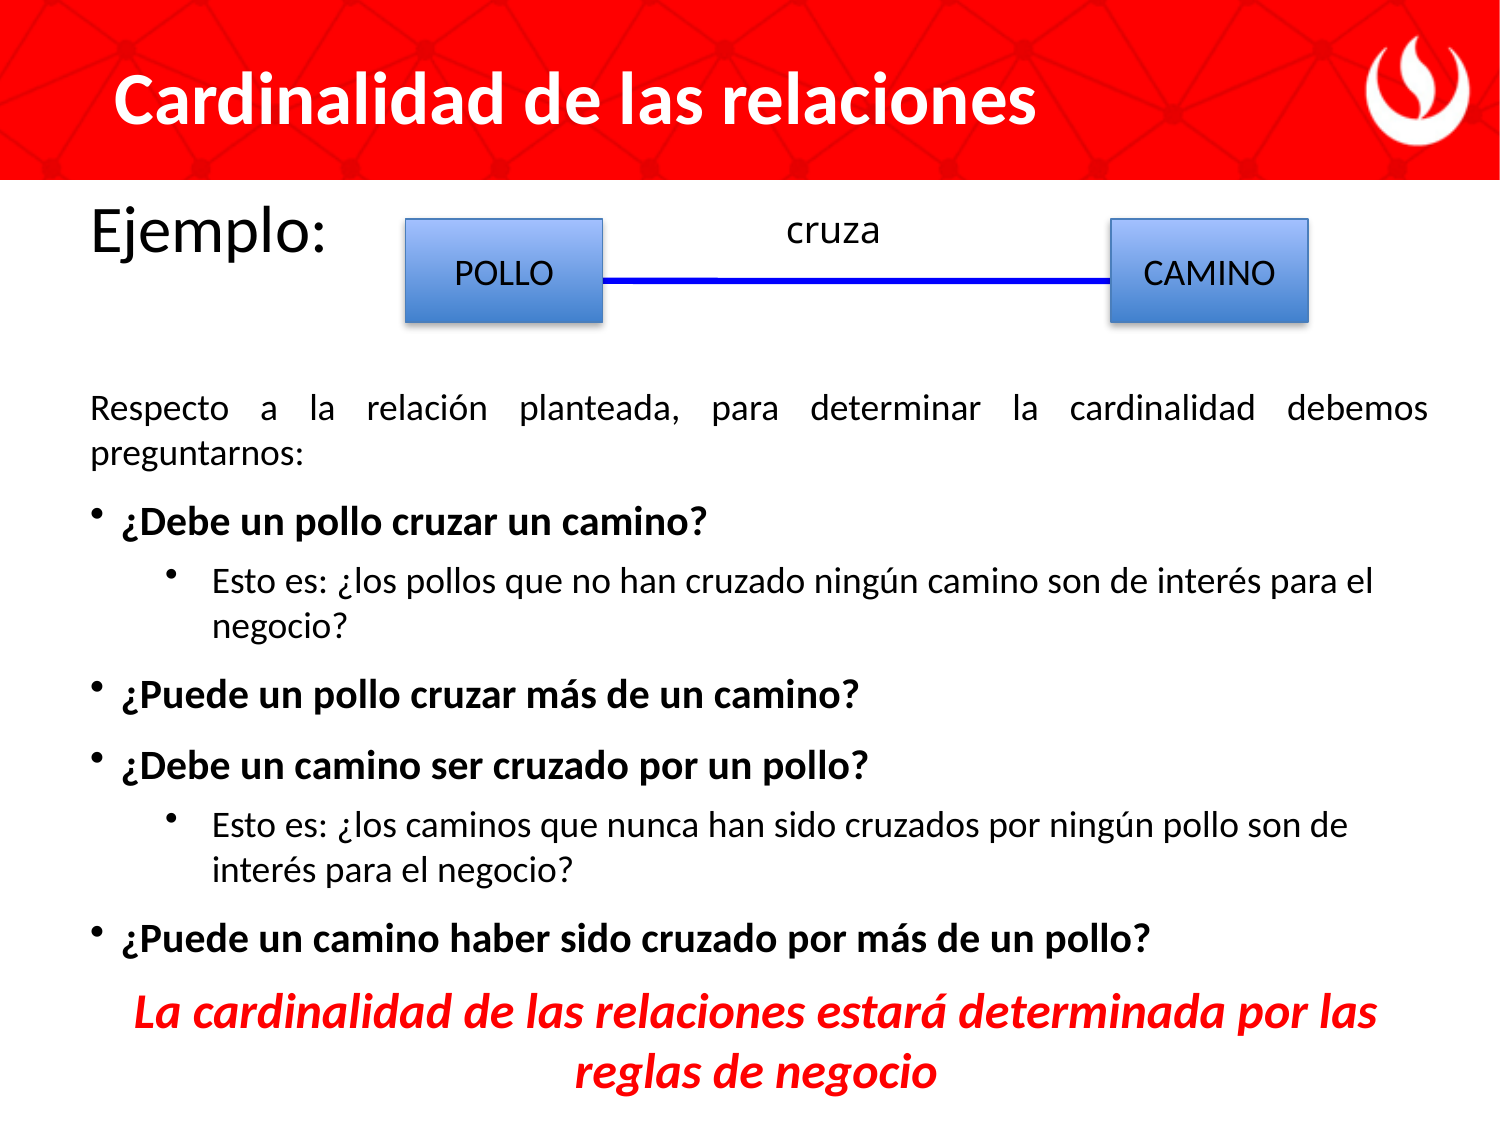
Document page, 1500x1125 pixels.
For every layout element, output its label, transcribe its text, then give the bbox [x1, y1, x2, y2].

text_box Cardinalidad de las relaciones [0, 41, 1208, 169]
text_box Ejemplo: [75, 178, 450, 274]
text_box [405, 197, 1309, 323]
text_box La cardinalidad de las relaciones estará determinada por las reglas de negocio [0, 971, 1438, 1076]
picture [0, 0, 1500, 180]
text_box Respecto a la relación planteada, para determinar la cardinalidad debemos preguntarnos: ¿Debe un pollo cruzar un camino? Esto es: ¿los pollos que no han cruzado ningún camino son de interés para el negocio? ¿Puede un pollo cruzar más de un camino? ¿Debe un camino ser cruzado por un pollo? Esto es: ¿los caminos que nunca han sido cruzados por ningún pollo son de interés para el negocio? ¿Puede un camino haber sido cruzado por más de un pollo? [75, 375, 1445, 969]
